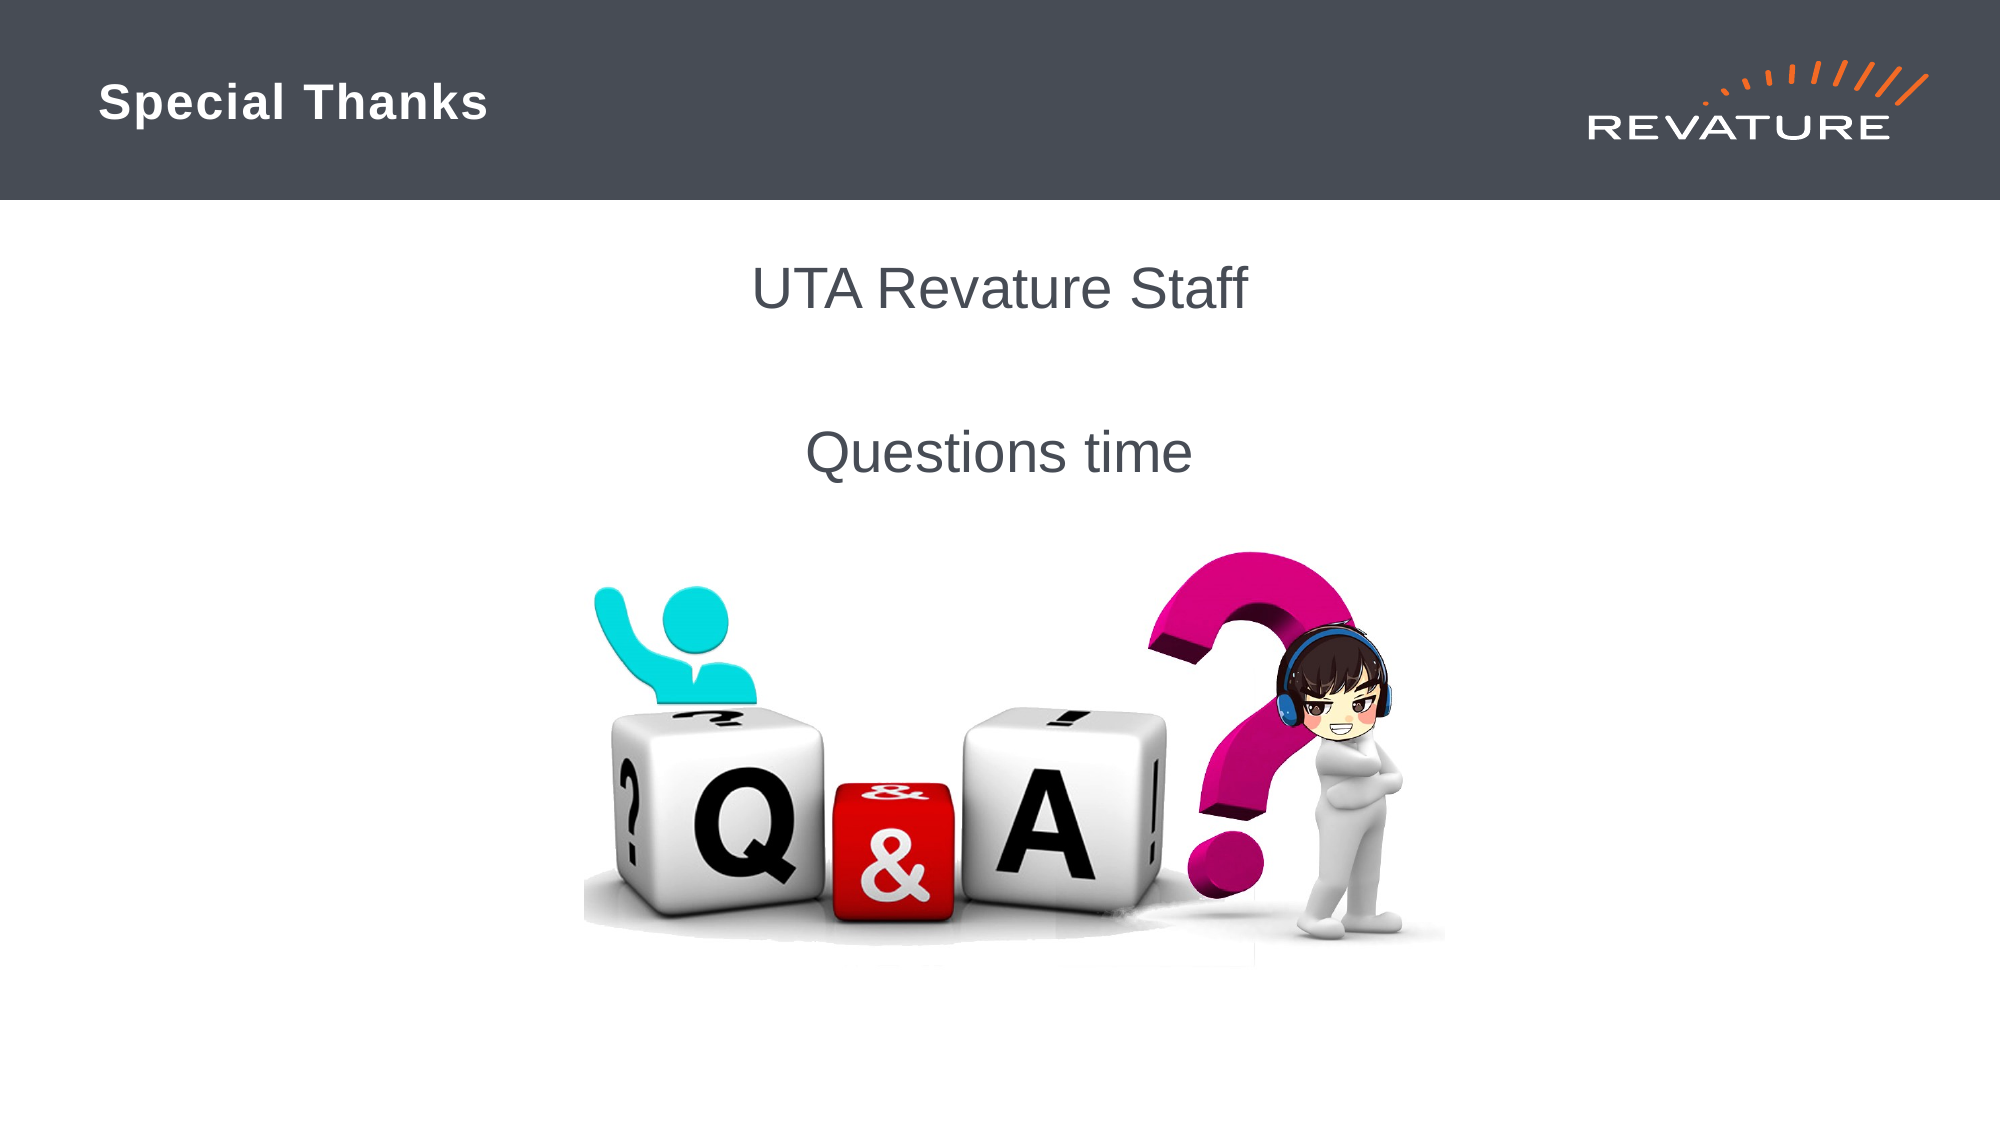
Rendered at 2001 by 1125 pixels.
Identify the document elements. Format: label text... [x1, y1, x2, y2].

picture [583, 501, 1445, 986]
title Special Thanks [83, 0, 1445, 200]
list UTA Revature Staff Questions time [83, 243, 1917, 986]
